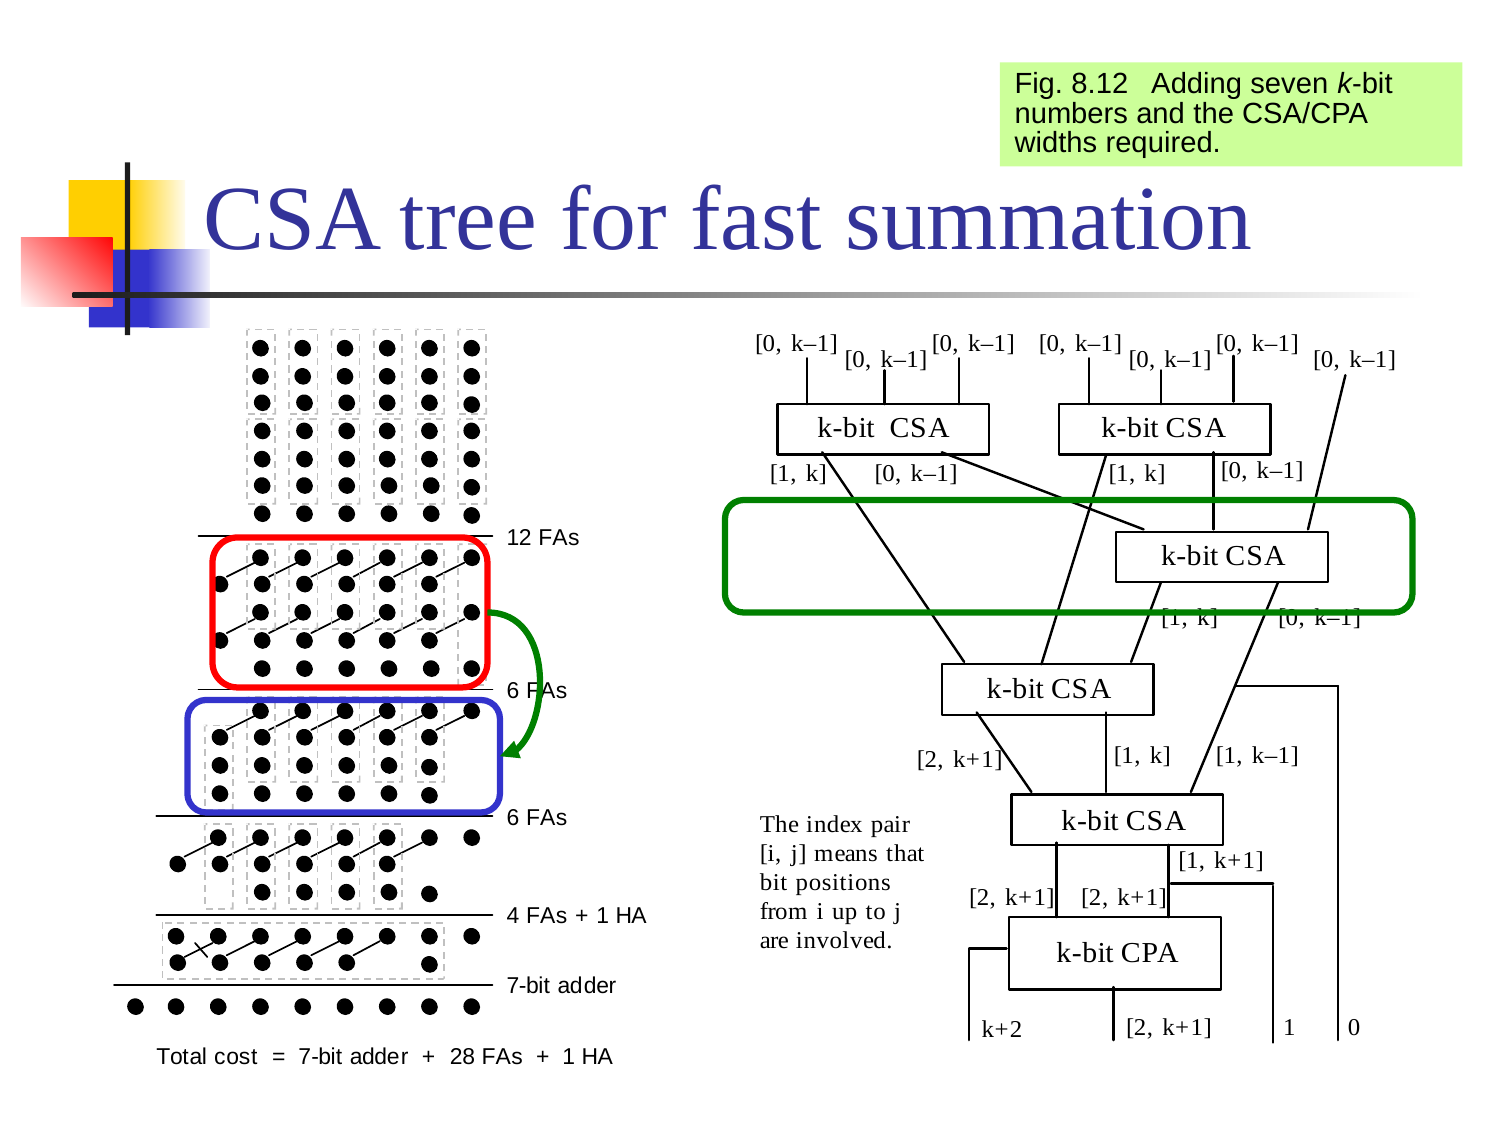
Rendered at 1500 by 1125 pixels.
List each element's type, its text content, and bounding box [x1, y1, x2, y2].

text_box [724, 501, 737, 612]
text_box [737, 312, 1416, 1063]
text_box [490, 612, 504, 757]
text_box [99, 324, 671, 1075]
title CSA tree for fast summation [188, 35, 1468, 275]
text_box Fig. 8.12 Adding seven k-bit numbers and the CSA/CPA widths required. [999, 62, 1463, 167]
